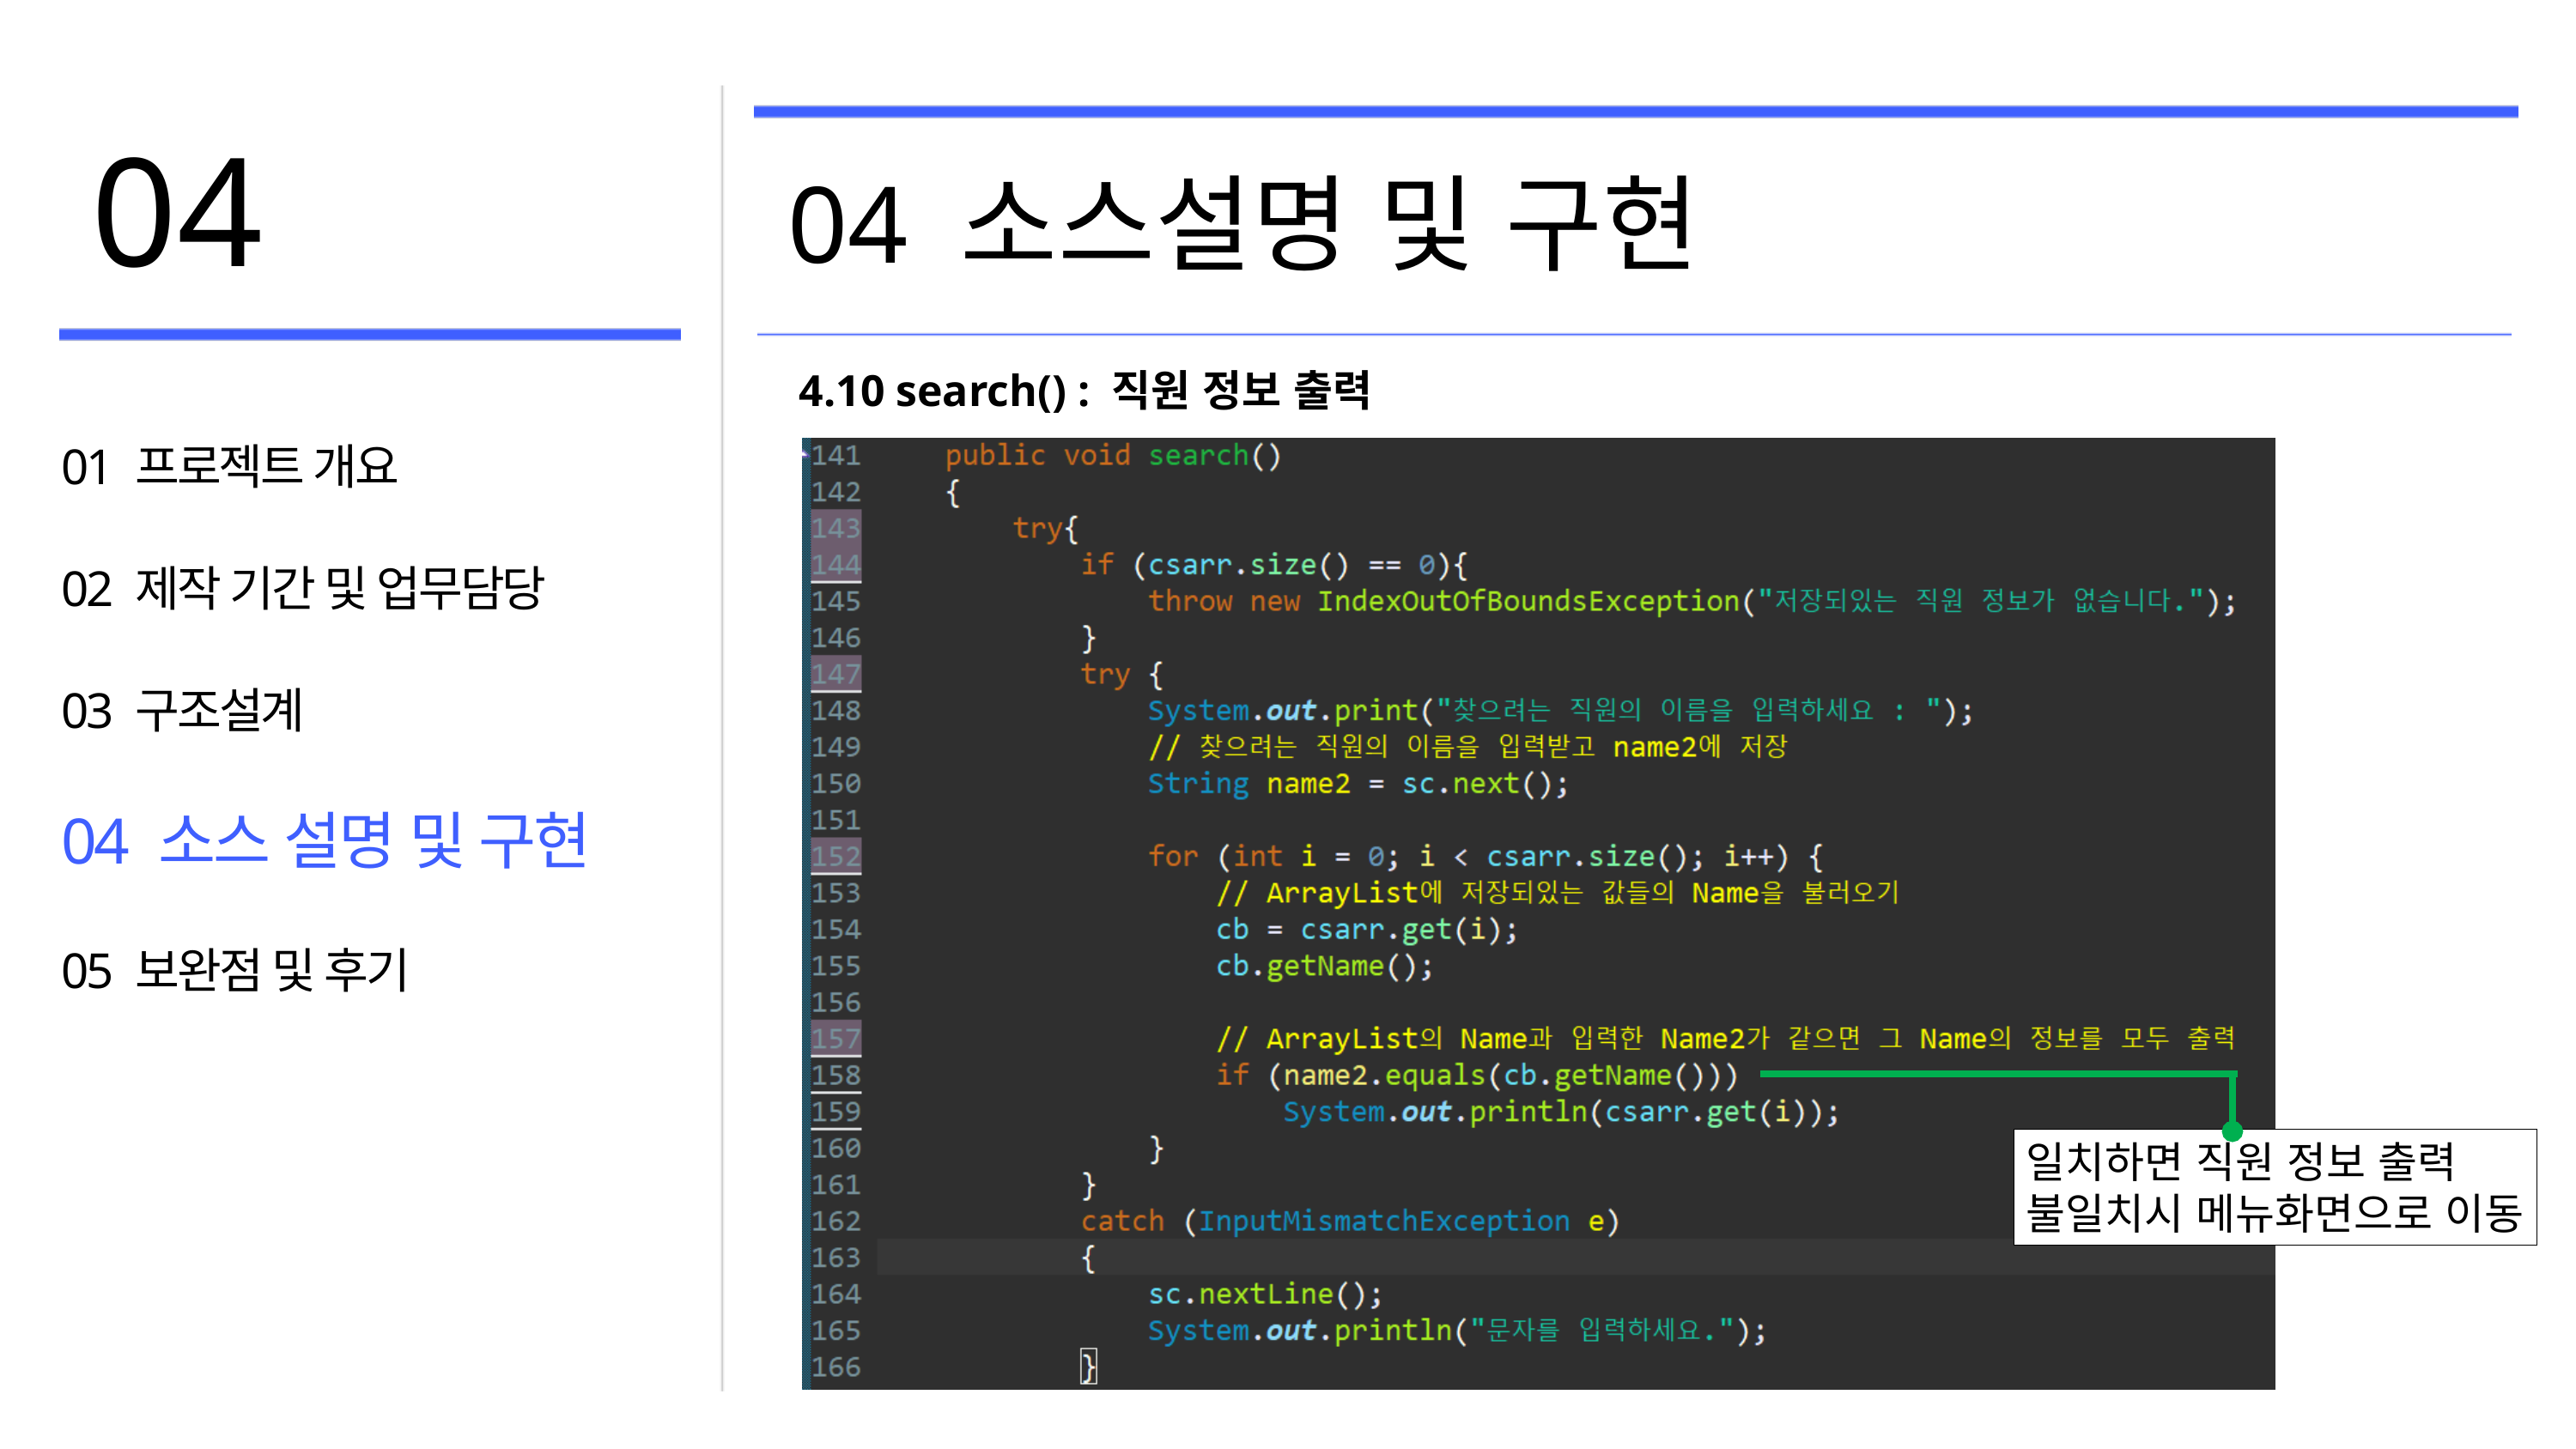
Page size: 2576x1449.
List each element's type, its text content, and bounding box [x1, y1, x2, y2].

text_box 03 구조설계 [48, 673, 495, 744]
picture [720, 87, 725, 551]
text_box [59, 312, 681, 358]
text_box 02 제작 기간 및 업무담당 [48, 551, 755, 623]
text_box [754, 89, 2519, 135]
picture [720, 623, 725, 735]
text_box 01 프로젝트 개요 [48, 430, 582, 501]
picture [720, 742, 725, 1391]
text_box 일치하면 직원 정보 출력 불일치시 메뉴화면으로 이동 [2279, 1129, 2537, 1246]
picture [802, 438, 2276, 1390]
text_box 04 [78, 109, 361, 303]
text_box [756, 331, 2512, 338]
text_box 4.10 search() : 직원 정보 출력 [787, 356, 1386, 421]
text_box 04 소스 설명 및 구현 [48, 795, 641, 883]
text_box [69, 735, 798, 742]
text_box 05 보완점 및 후기 [48, 934, 489, 1005]
text_box 04 소스설명 및 구현 [775, 151, 1958, 291]
